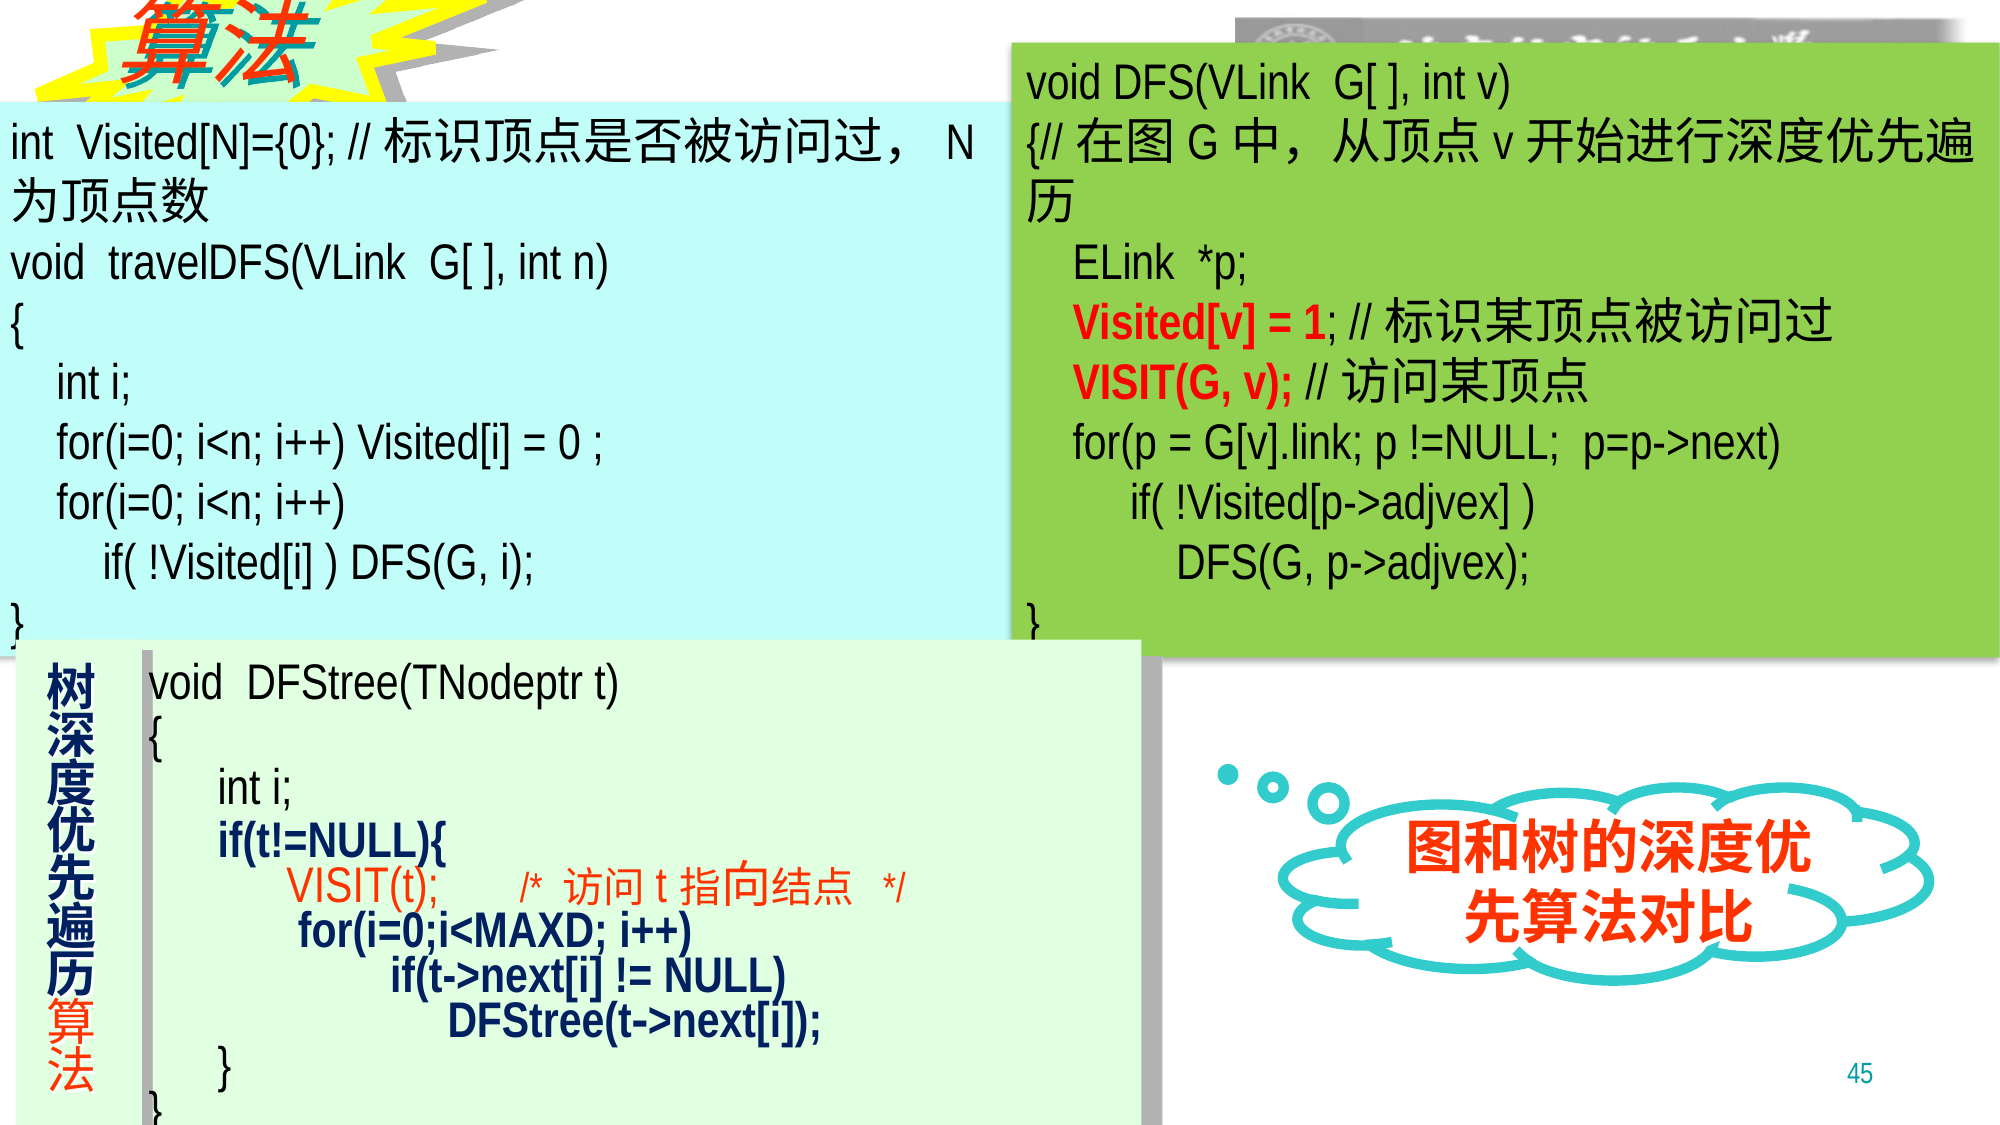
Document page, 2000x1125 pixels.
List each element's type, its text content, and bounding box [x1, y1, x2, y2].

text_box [15, 577, 1654, 1125]
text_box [39, 0, 490, 147]
picture [1235, 0, 2000, 42]
text_box int Visited[N]={0}; //标识顶点是否被访问过，N为顶点数 void travelDFS(VLink G[ ], int n) { int i; for(i=0; i<n; i++) Visited[i] = 0 ; for(i=0; i<n; i++) if( !Visited[i] ) DFS(G, i); } [0, 101, 1006, 657]
text_box void DFS(VLink G[ ], int v) {//在图G中，从顶点v开始进行深度优先遍历 ELink *p; Visited[v] = 1; //标识某顶点被访问过 VISIT(G, v); //访问某顶点 for(p = G[v].link; p !=NULL; p=p->next) if( !Visited[p->adjvex] ) DFS(G, p->adjvex); } [1011, 42, 2000, 658]
slide_number 45 [1661, 1031, 1889, 1098]
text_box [1283, 786, 1930, 1024]
